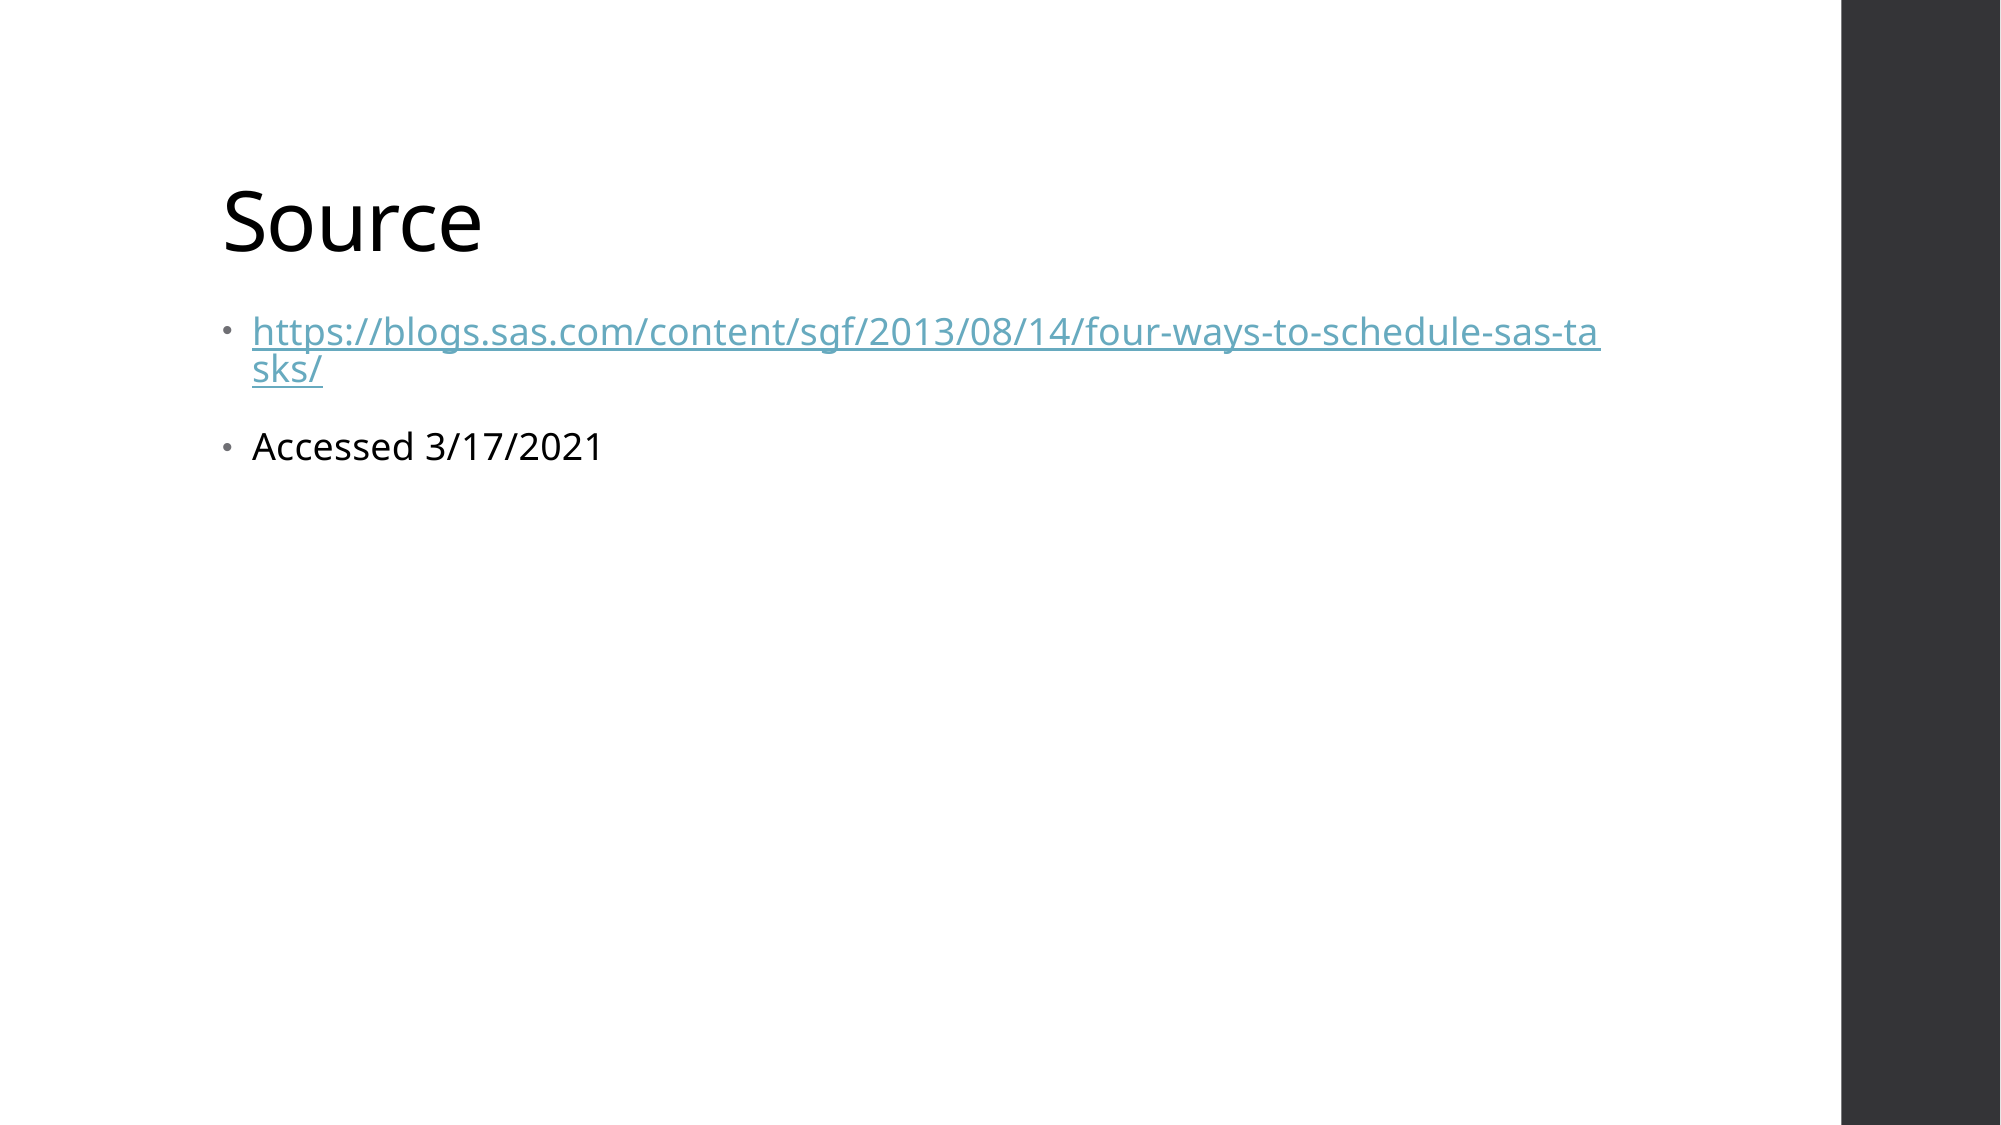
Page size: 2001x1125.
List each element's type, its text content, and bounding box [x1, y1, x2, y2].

list https://blogs.sas.com/content/sgf/2013/08/14/four-ways-to-schedule-sas-tasks/ Accessed 3/17/2021 [206, 299, 1617, 1014]
title Source [206, 60, 1797, 278]
